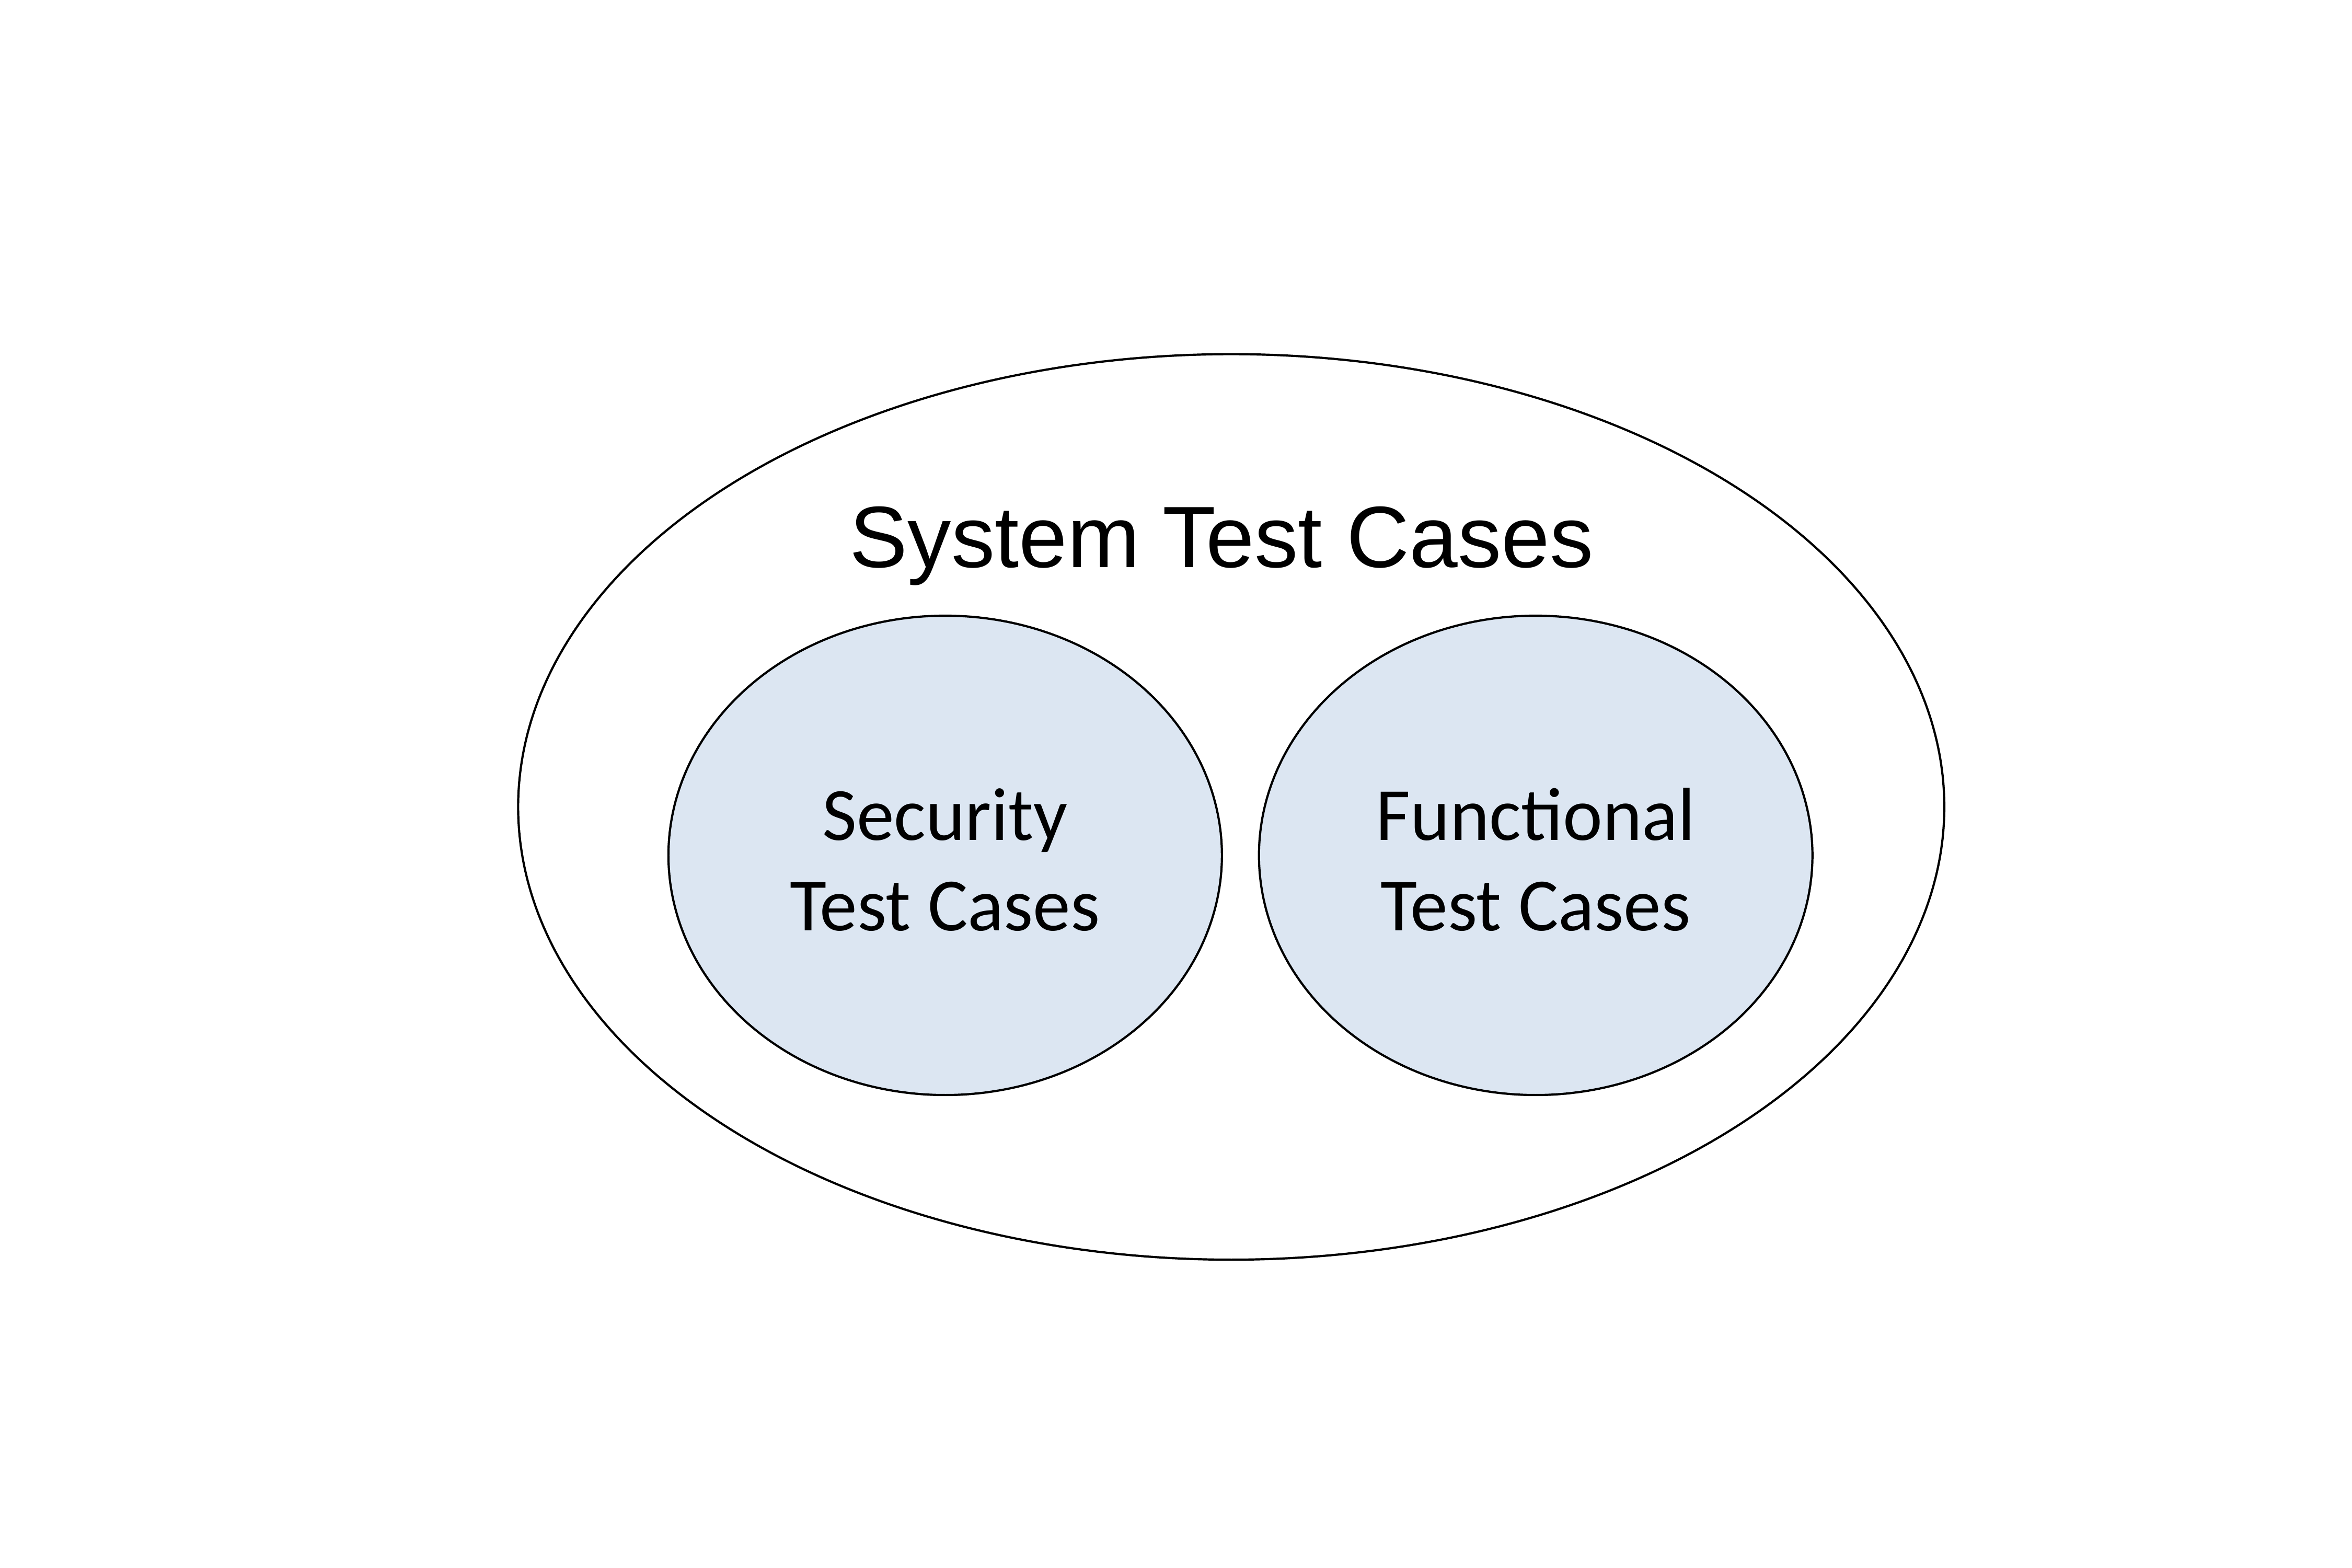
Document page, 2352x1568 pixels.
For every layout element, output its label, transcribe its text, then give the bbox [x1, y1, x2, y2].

text_box System Test Cases [777, 469, 1667, 574]
text_box Functional Test Cases [1258, 614, 1814, 1097]
text_box [517, 353, 1946, 1261]
text_box Security Test Cases [667, 614, 1223, 1097]
